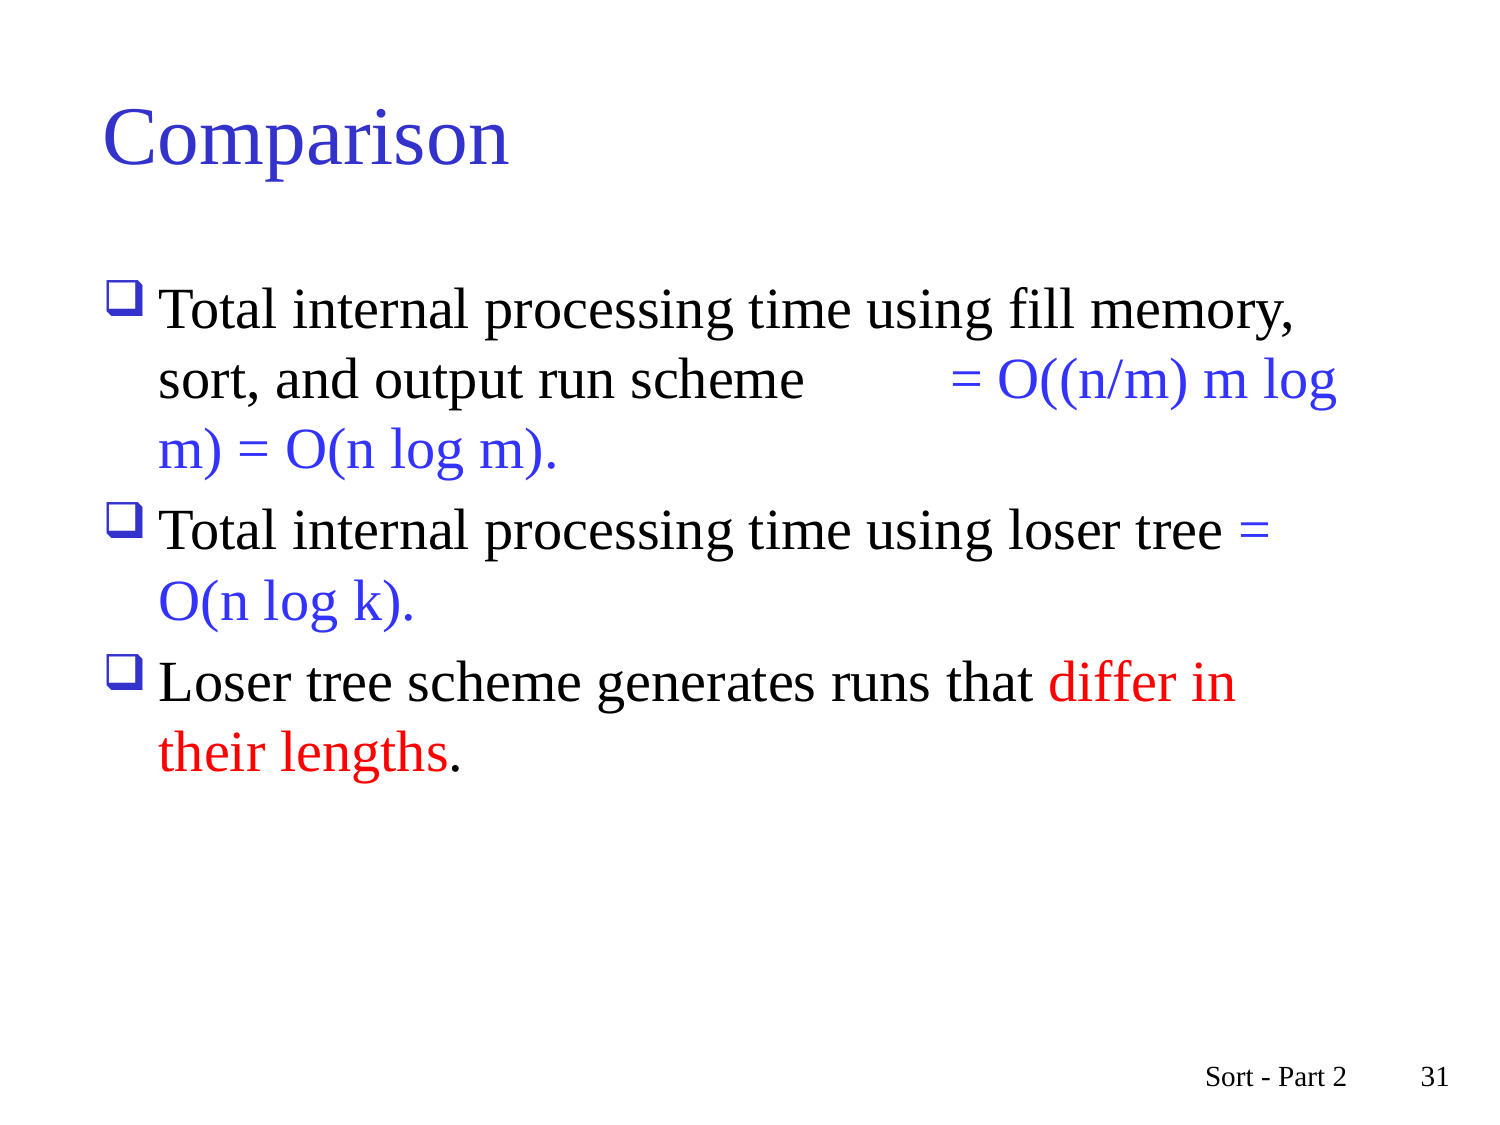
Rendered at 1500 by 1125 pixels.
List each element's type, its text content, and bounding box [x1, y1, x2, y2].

title Comparison [87, 37, 1363, 225]
footer Sort - Part 2 [887, 1049, 1363, 1125]
list Total internal processing time using fill memory, sort, and output run scheme = O((n/m) m log m) = O(n log m). Total internal processing time using loser tree = O(n log k). Loser tree scheme generates runs that differ in their lengths. [87, 262, 1363, 1025]
slide_number 31 [1363, 1049, 1466, 1125]
